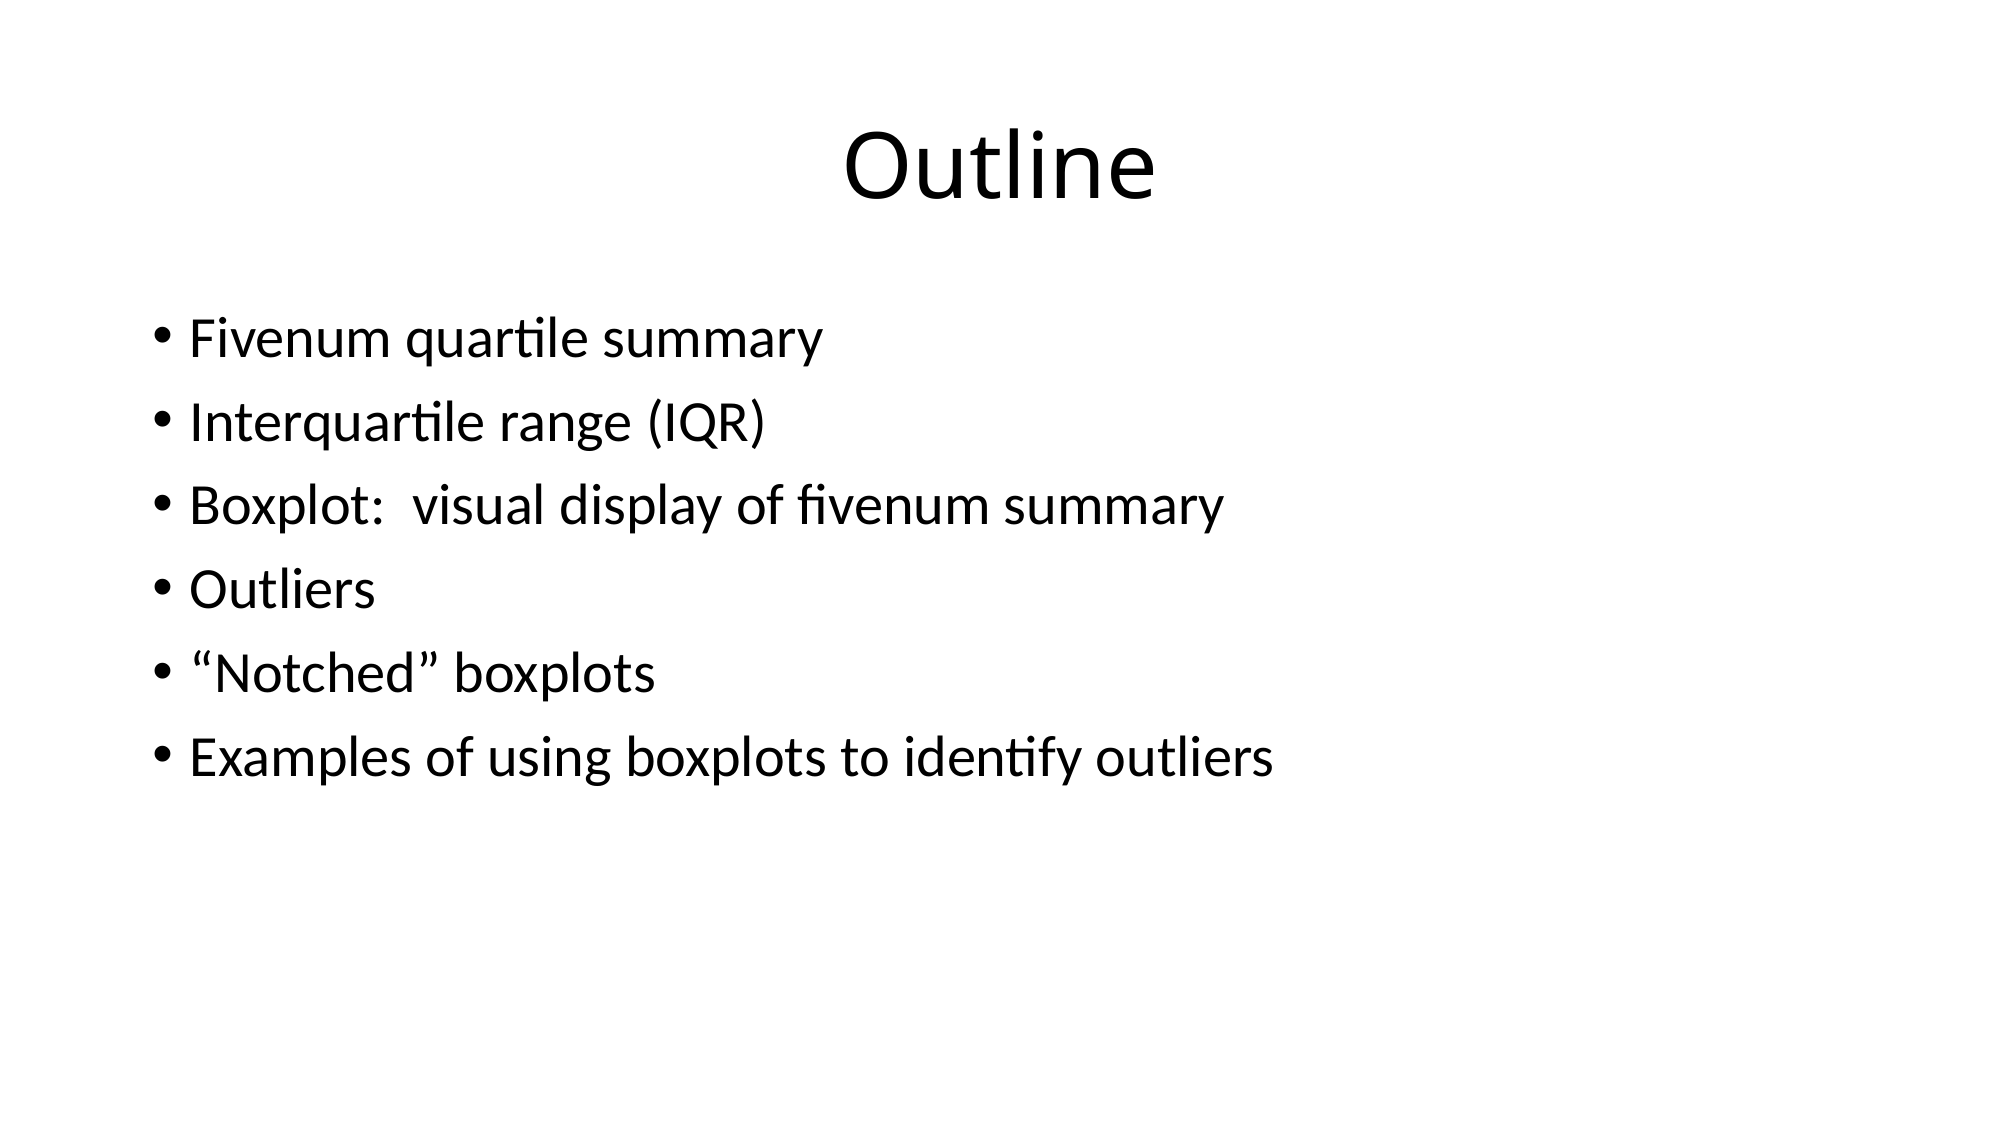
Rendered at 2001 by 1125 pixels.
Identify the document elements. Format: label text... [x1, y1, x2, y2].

list Fivenum quartile summary Interquartile range (IQR) Boxplot: visual display of fivenum summary Outliers “Notched” boxplots Examples of using boxplots to identify outliers [137, 299, 1863, 1014]
title Outline [137, 59, 1863, 278]
